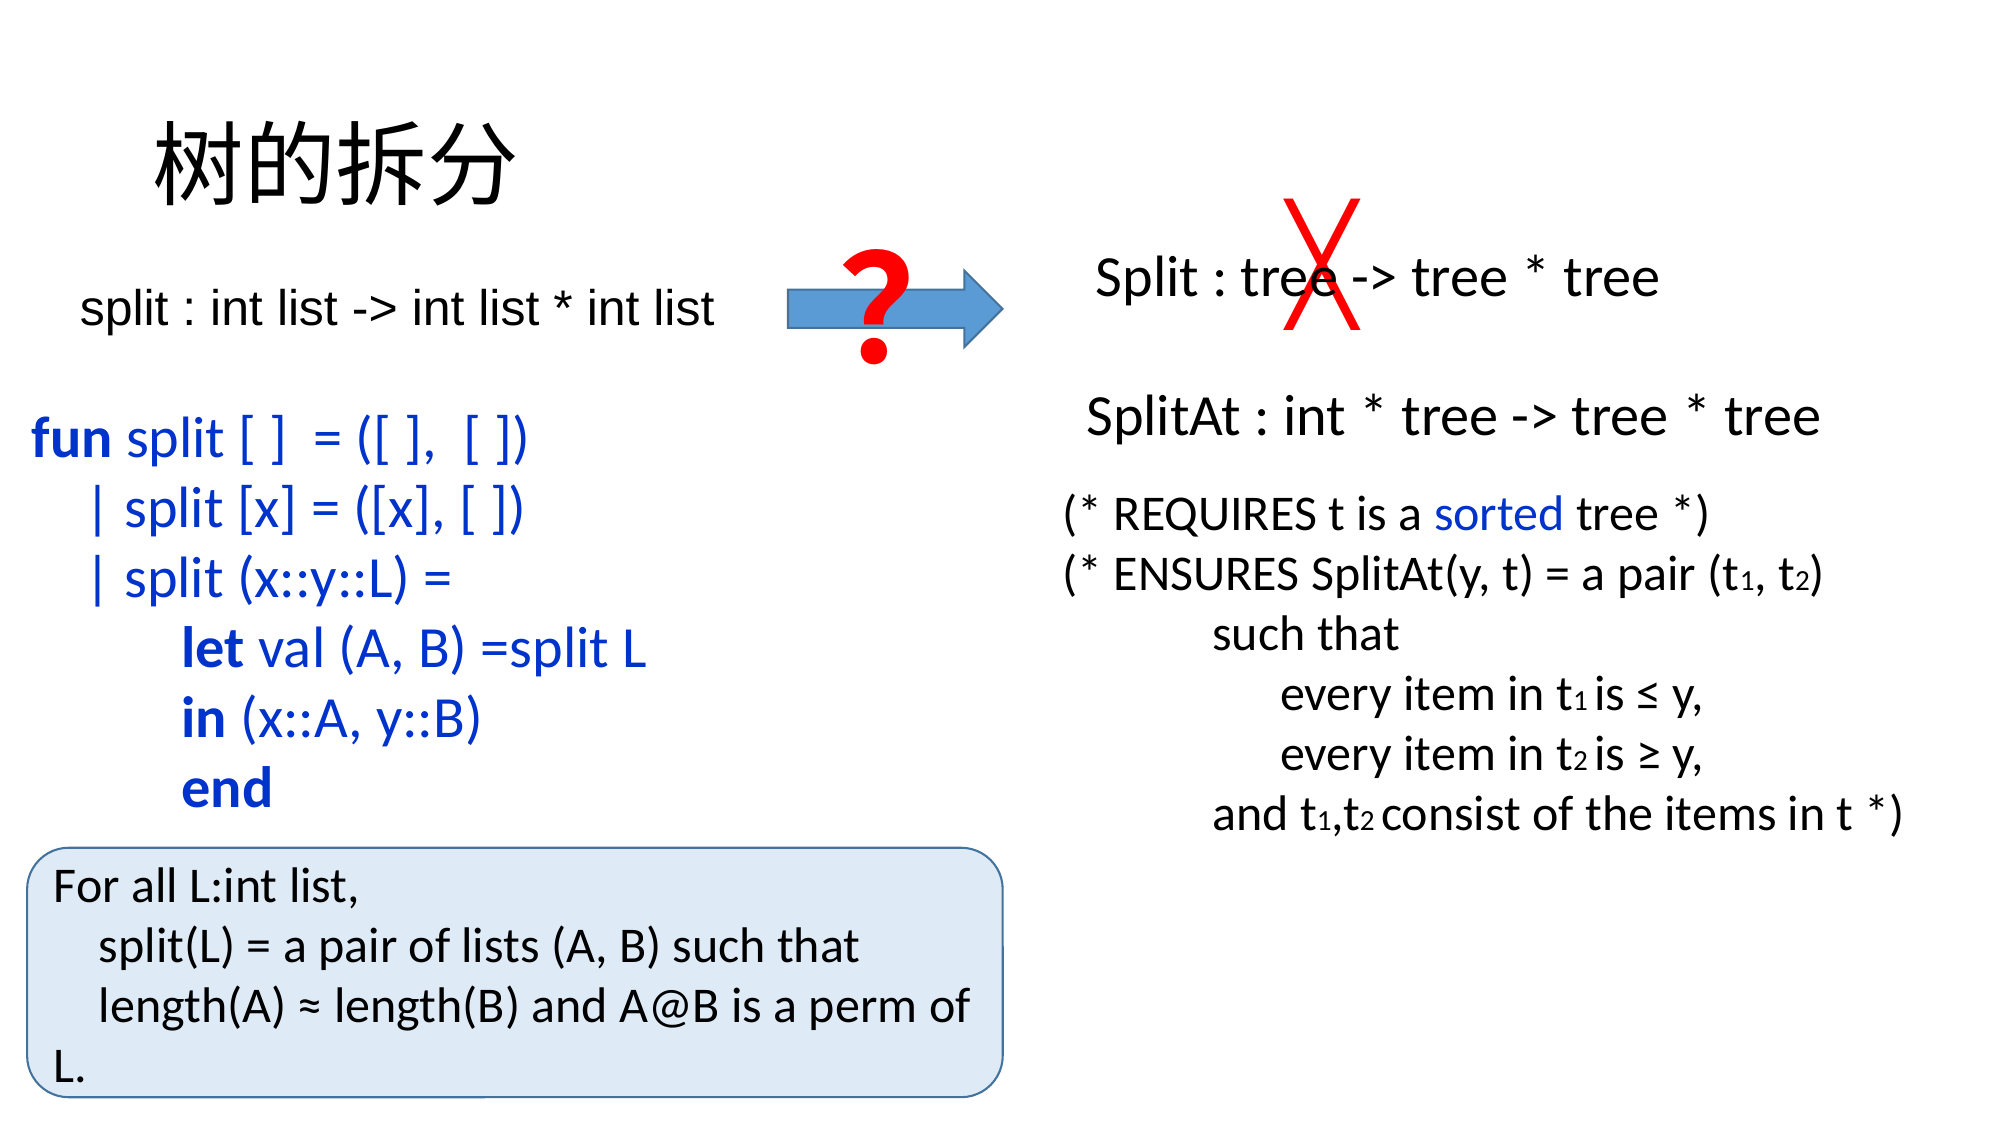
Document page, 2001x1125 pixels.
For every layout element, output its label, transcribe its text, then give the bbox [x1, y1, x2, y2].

title 树的拆分 [137, 59, 1863, 278]
text_box [786, 288, 823, 329]
text_box Split : tree -> tree * tree [1081, 230, 1835, 316]
text_box SplitAt : int * tree -> tree * tree [1071, 369, 1920, 455]
text_box For all L:int list, split(L) = a pair of lists (A, B) such that length(A) ≈ length(B) and A@B is a perm of L. [26, 846, 1004, 1099]
text_box ╳ [1273, 183, 1381, 230]
text_box ╳ [1273, 316, 1381, 333]
text_box [923, 268, 1005, 350]
text_box split : int list -> int list * int list [65, 268, 819, 343]
text_box fun split [ ] = ([ ], [ ]) | split [x] = ([x], [ ]) | split (x::y::L) = let val (A, B) =split L in (x::A, y::B) end [16, 391, 865, 733]
text_box ？ [823, 205, 923, 401]
text_box (* REQUIRES t is a sorted tree *) (* ENSURES SplitAt(y, t) = a pair (t1, t2) such that every item in t1 is ≤ y, every item in t2 is ≥ y, and t1,t2 consist of the items in t *) [1047, 472, 1982, 848]
